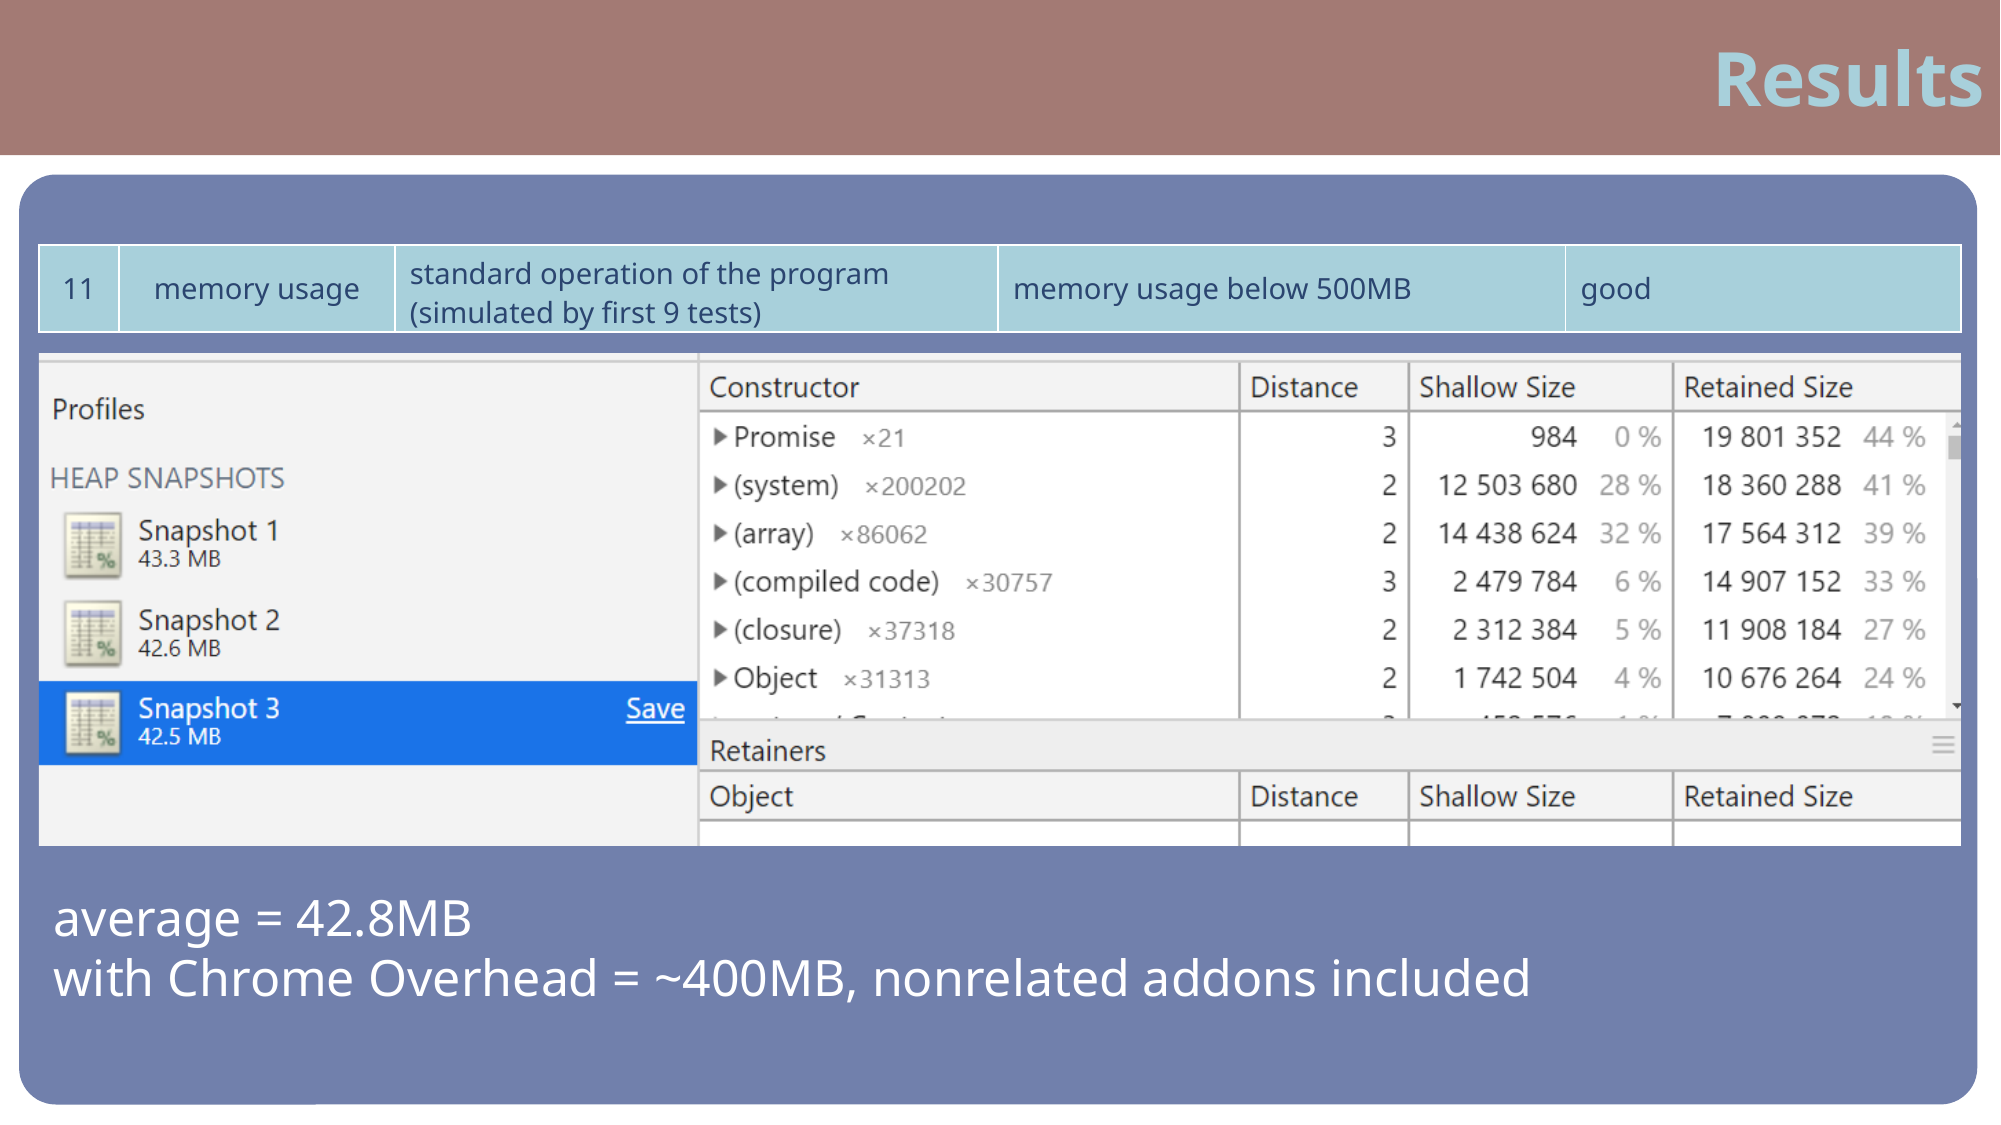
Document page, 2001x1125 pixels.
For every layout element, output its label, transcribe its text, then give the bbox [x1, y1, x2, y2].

text_box [18, 173, 1979, 1106]
table_header 11 [40, 246, 118, 331]
table_header standard operation of the program (simulated by first 9 tests) [396, 246, 997, 331]
table_header memory usage [120, 246, 394, 331]
picture [38, 352, 1961, 846]
text_box Results [412, 23, 2000, 129]
text_box [0, 0, 2000, 156]
table_header memory usage below 500MB [999, 246, 1565, 331]
text_box average = 42.8MB with Chrome Overhead = ~400MB, nonrelated addons included [38, 878, 1907, 1014]
table_header good [1566, 246, 1960, 331]
